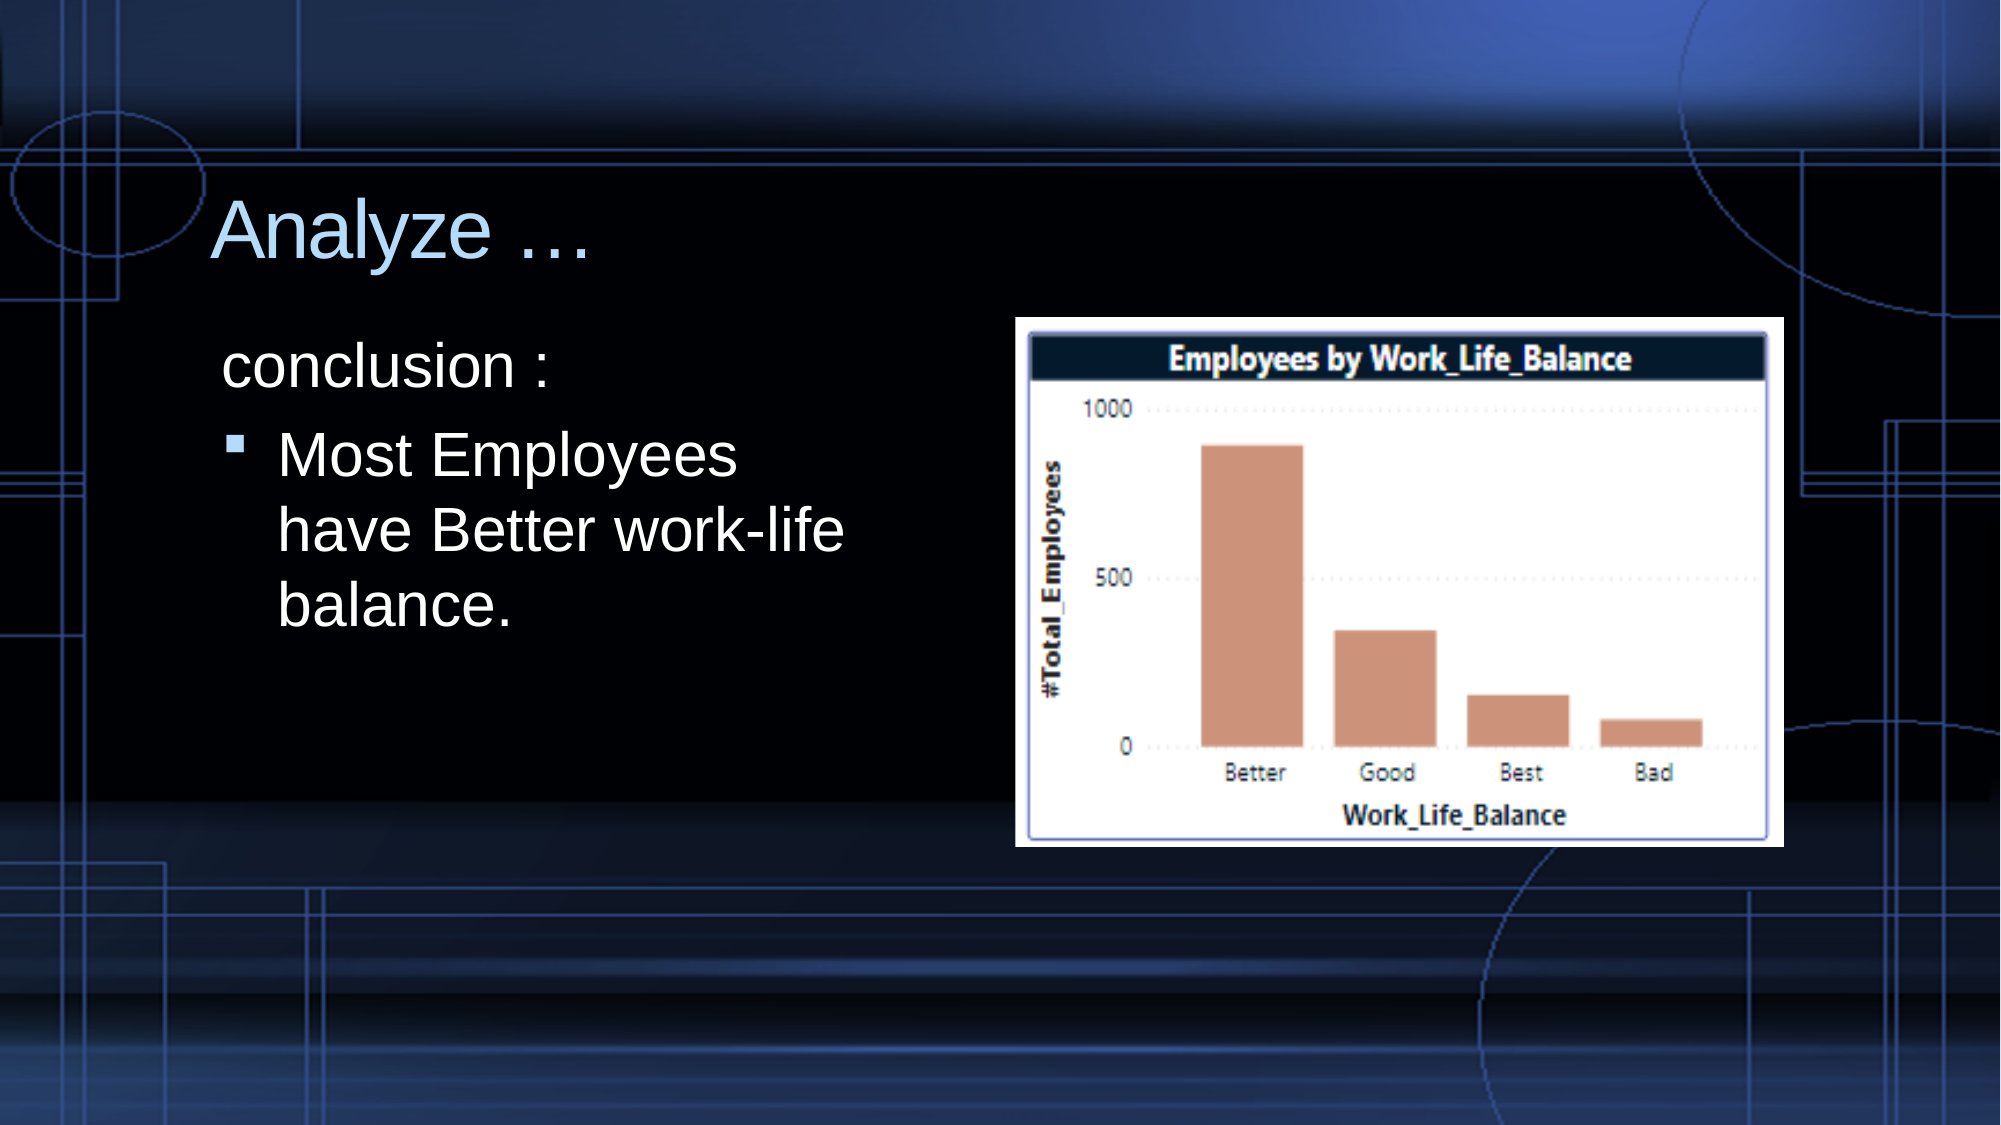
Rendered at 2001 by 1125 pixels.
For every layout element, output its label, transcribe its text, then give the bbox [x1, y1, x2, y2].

title Analyze … [195, 167, 1896, 318]
picture [0, 0, 2001, 1125]
text_box conclusion : Most Employees have Better work-life balance. [195, 317, 877, 866]
